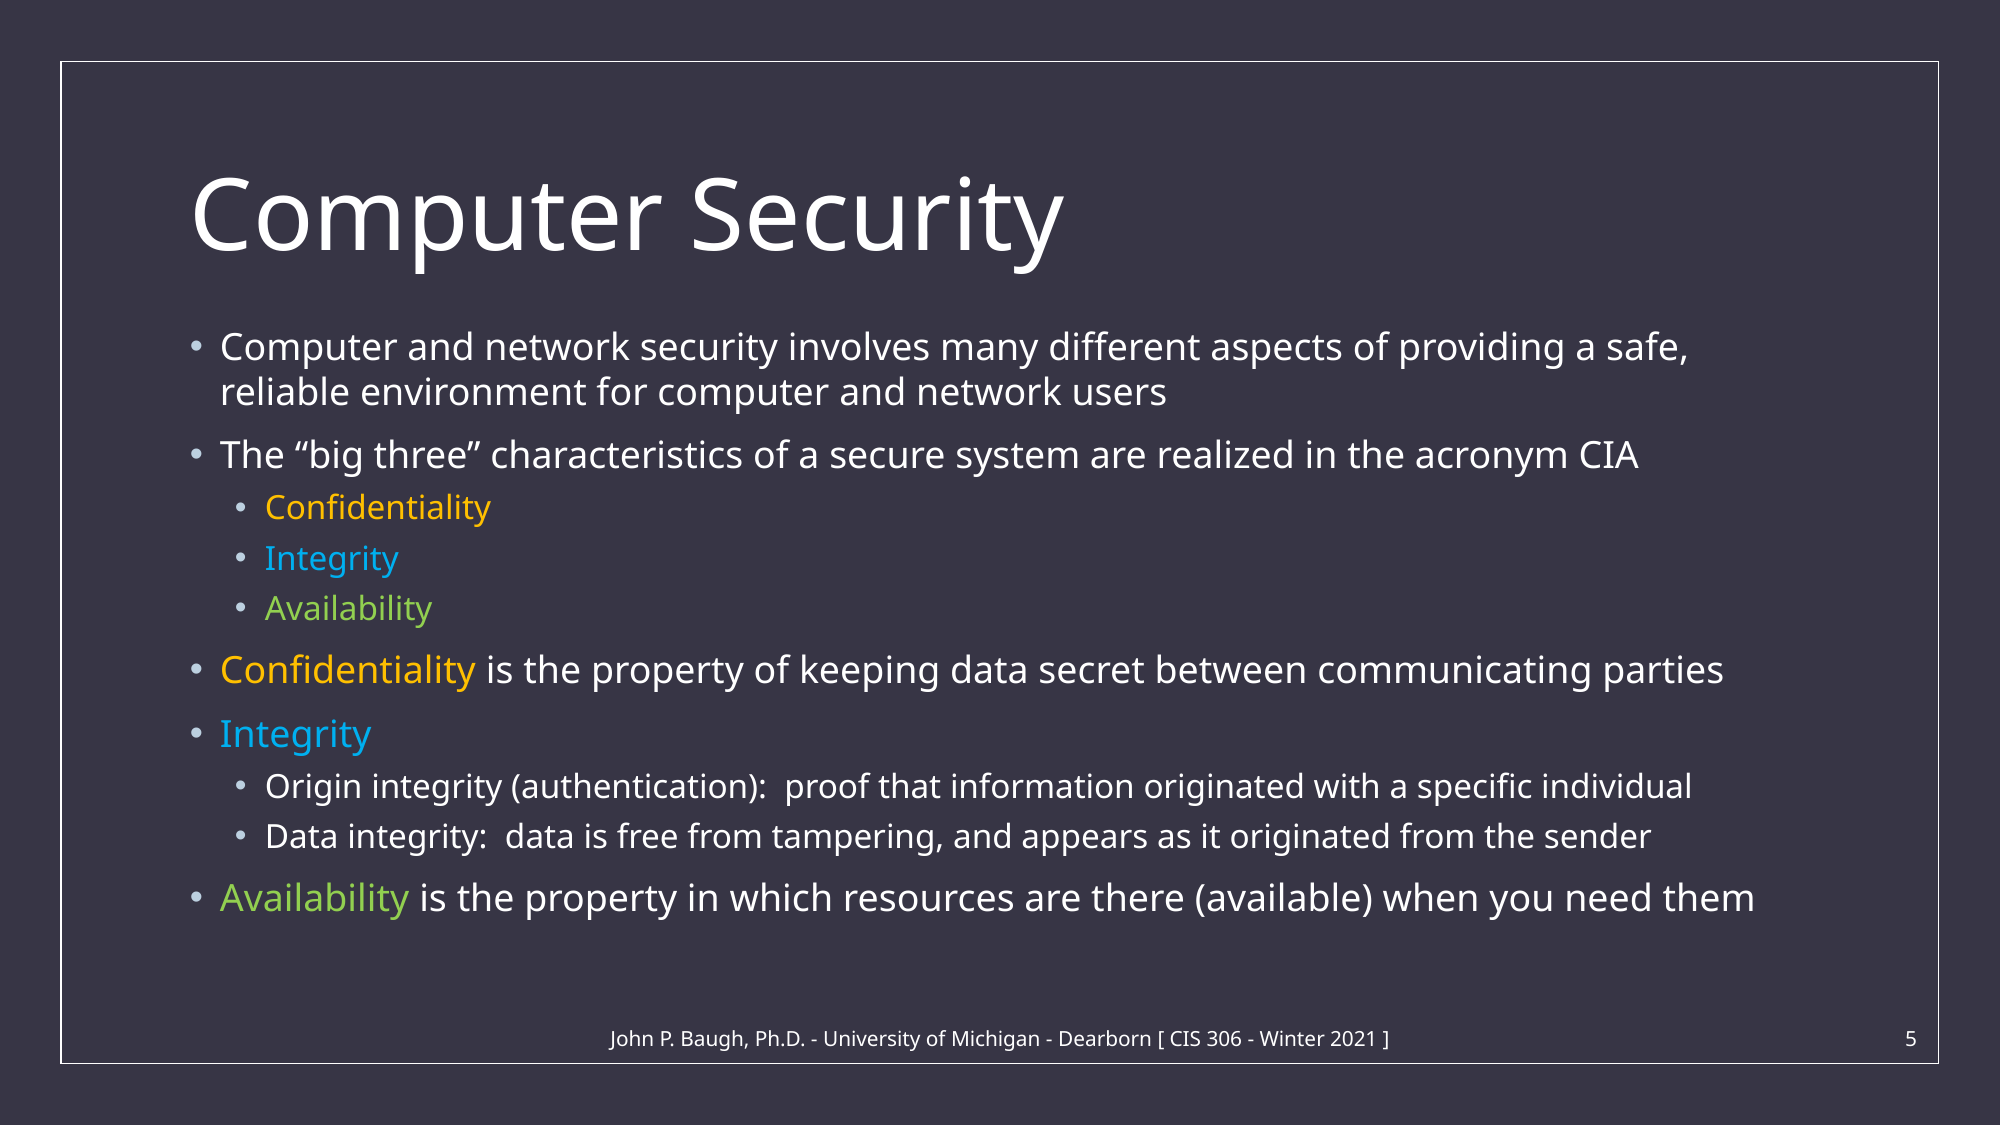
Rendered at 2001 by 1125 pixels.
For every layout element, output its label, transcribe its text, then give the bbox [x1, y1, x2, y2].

footer John P. Baugh, Ph.D. - University of Michigan - Dearborn [ CIS 306 - Winter 2021 ] [572, 1019, 1428, 1062]
list Computer and network security involves many different aspects of providing a safe, reliable environment for computer and network users The “big three” characteristics of a secure system are realized in the acronym CIA Confidentiality Integrity Availability Confidentiality is the property of keeping data secret between communicating parties Integrity Origin integrity (authentication): proof that information originated with a specific individual Data integrity: data is free from tampering, and appears as it originated from the sender Availability is the property in which resources are there (available) when you need them [174, 315, 1825, 990]
slide_number 5 [1692, 1019, 1932, 1062]
title Computer Security [174, 105, 1825, 315]
